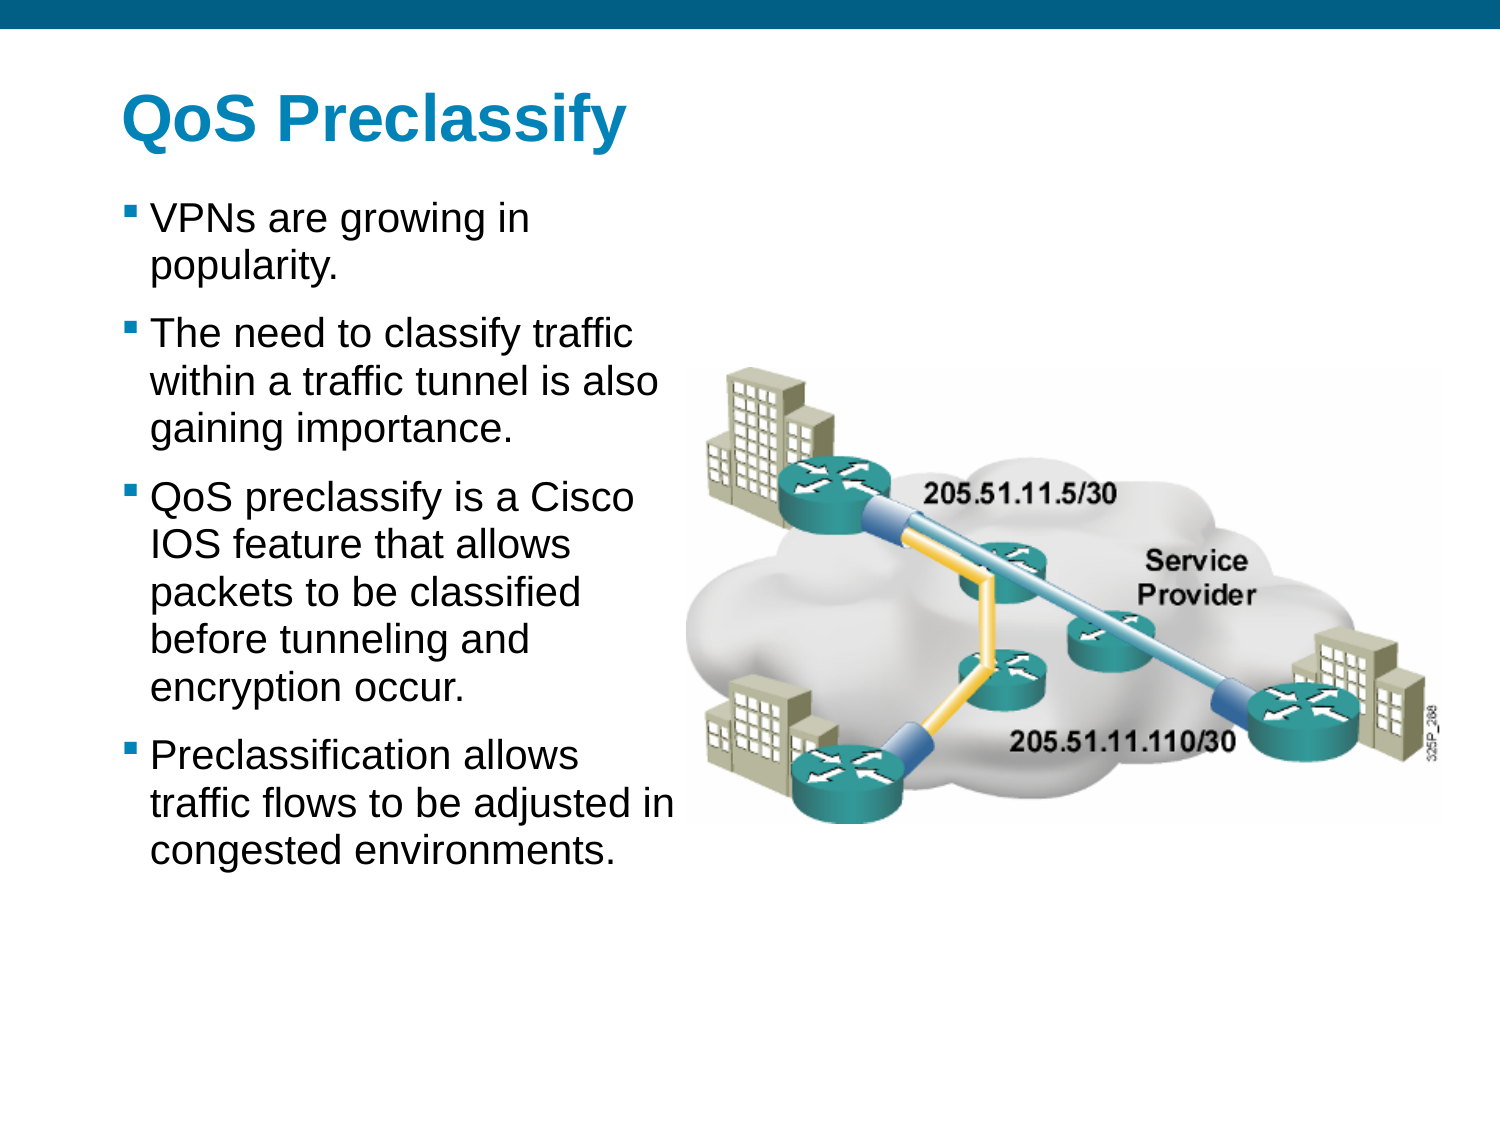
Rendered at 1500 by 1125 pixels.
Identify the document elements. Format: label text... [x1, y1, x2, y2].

picture [686, 366, 1441, 824]
title QoS Preclassify [107, 50, 1444, 163]
list VPNs are growing in popularity. The need to classify traffic within a traffic tunnel is also gaining importance. QoS preclassify is a Cisco IOS feature that allows packets to be classified before tunneling and encryption occur. Preclassification allows traffic flows to be adjusted in congested environments. [107, 187, 691, 1075]
